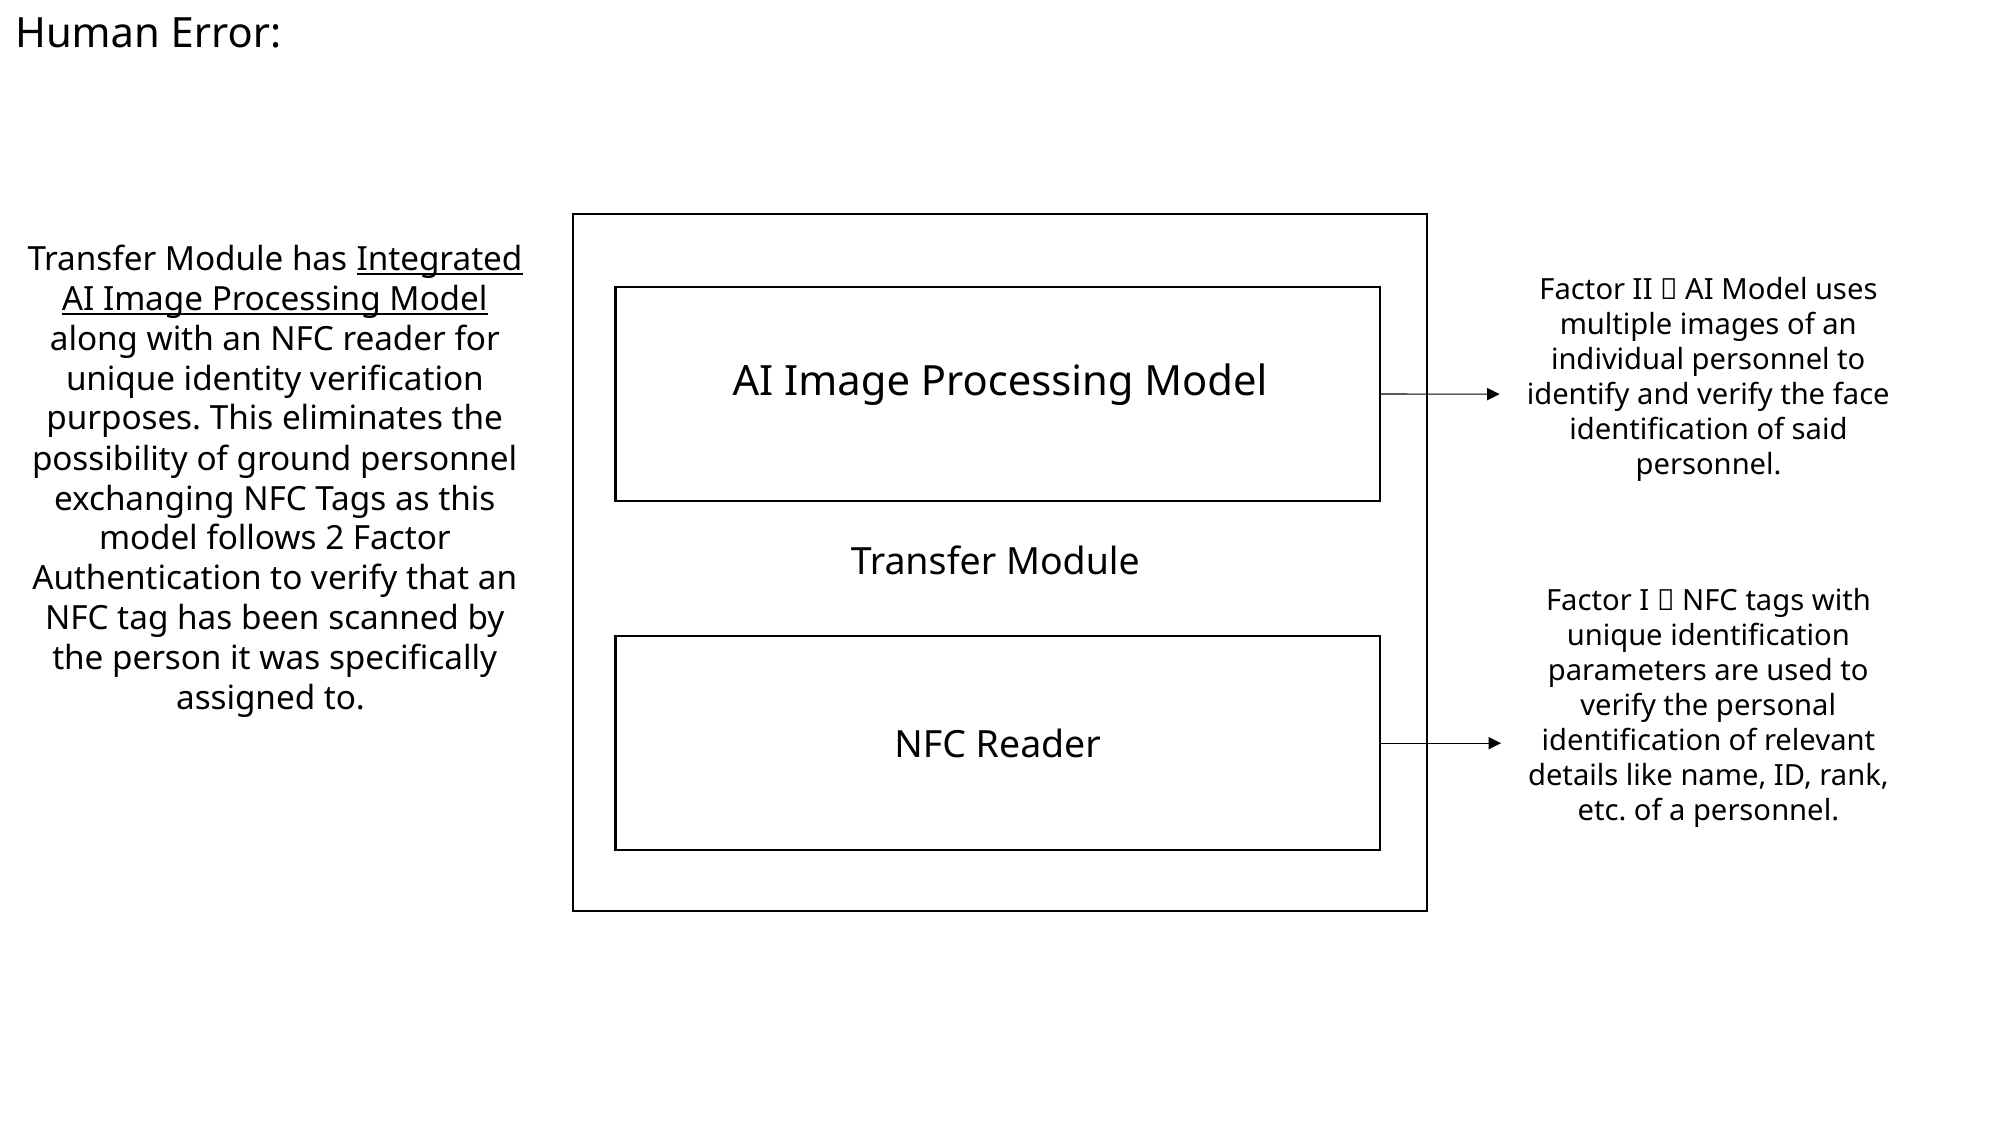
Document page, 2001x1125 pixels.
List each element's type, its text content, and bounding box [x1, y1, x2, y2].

text_box [572, 213, 1428, 529]
text_box AI Image Processing Model [614, 773, 1381, 851]
text_box AI Image Processing Model [685, 345, 1315, 411]
text_box [572, 773, 1428, 912]
text_box [614, 286, 1381, 502]
text_box Transfer Module has Integrated AI Image Processing Model along with an NFC reader for unique identity verification purposes. This eliminates the possibility of ground personnel exchanging NFC Tags as this model follows 2 Factor Authentication to verify that an NFC tag has been scanned by the person it was specifically assigned to. [12, 229, 538, 724]
text_box [572, 590, 1428, 712]
text_box AI Image Processing Model [614, 635, 1381, 712]
text_box NFC Reader [495, 712, 1496, 773]
text_box Human Error: [0, 0, 1000, 63]
text_box Transfer Module [538, 529, 1498, 590]
text_box Factor I  NFC tags with unique identification parameters are used to verify the personal identification of relevant details like name, ID, rank, etc. of a personnel. [1496, 573, 1921, 834]
text_box Factor II  AI Model uses multiple images of an individual personnel to identify and verify the face identification of said personnel. [1496, 262, 1921, 488]
